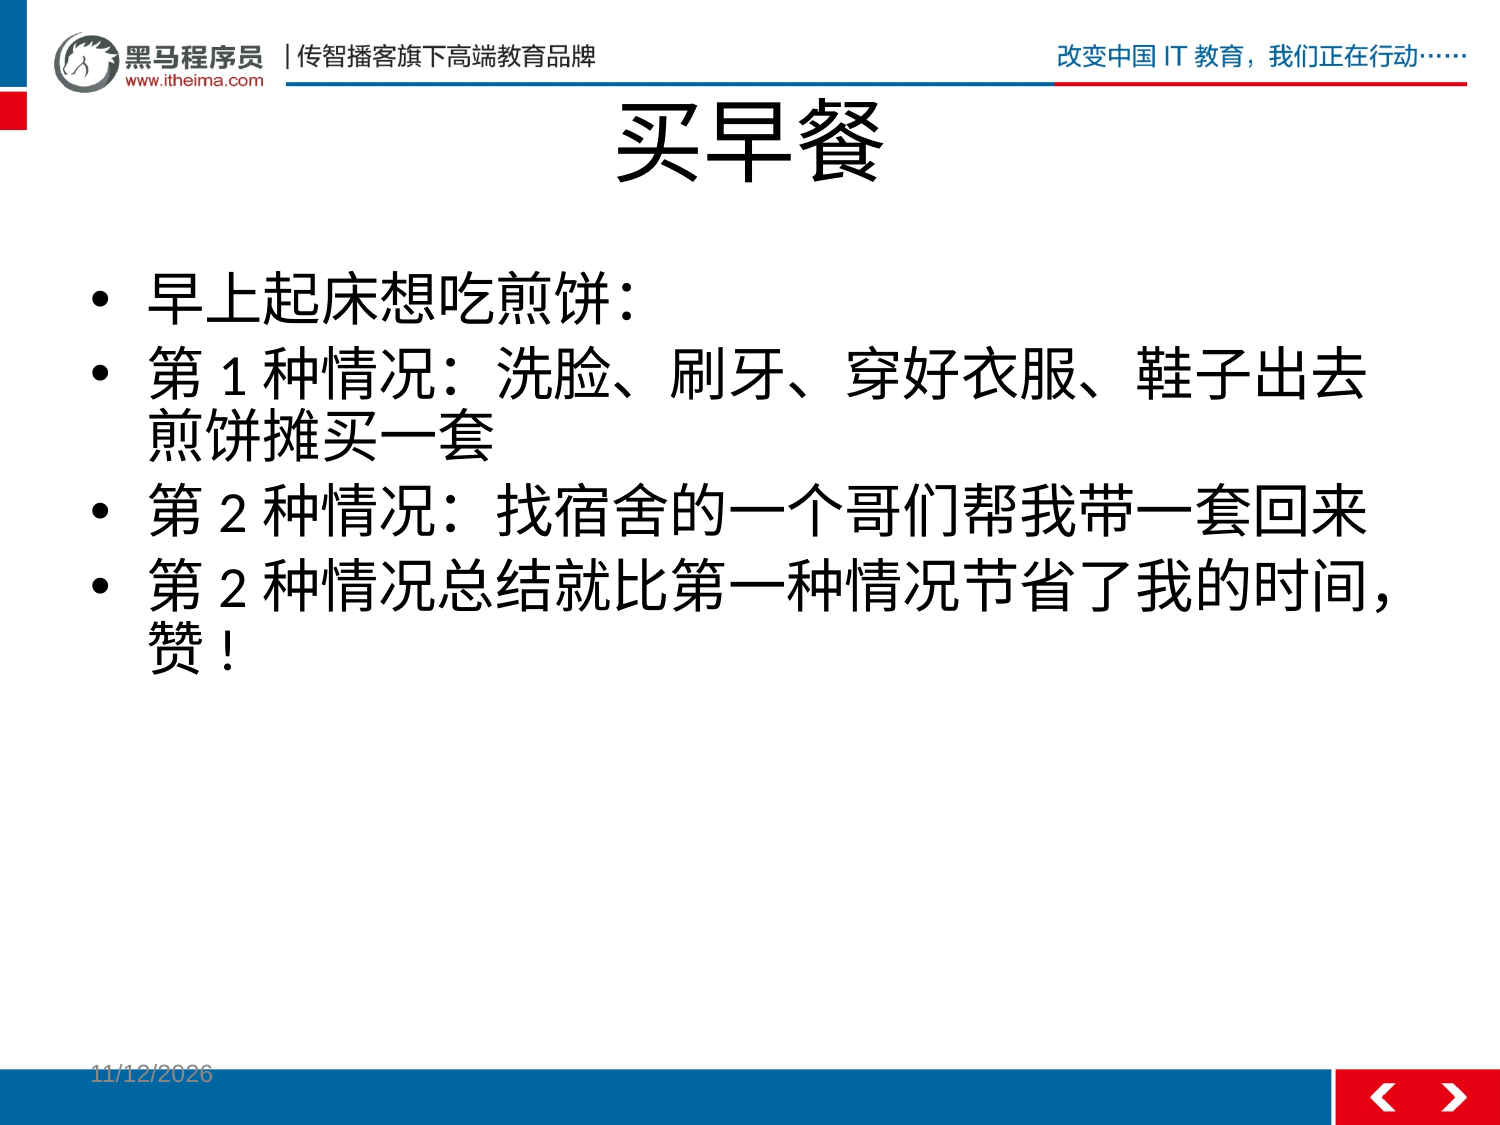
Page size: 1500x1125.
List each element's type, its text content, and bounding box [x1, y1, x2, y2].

text_box [75, 1042, 425, 1103]
picture [0, 0, 1500, 1125]
list 早上起床想吃煎饼： 第1种情况：洗脸、刷牙、穿好衣服、鞋子出去煎饼摊买一套 第2种情况：找宿舍的一个哥们帮我带一套回来 第2种情况总结就比第一种情况节省了我的时间，赞! [75, 262, 1425, 1005]
title 买早餐 [75, 45, 1425, 233]
